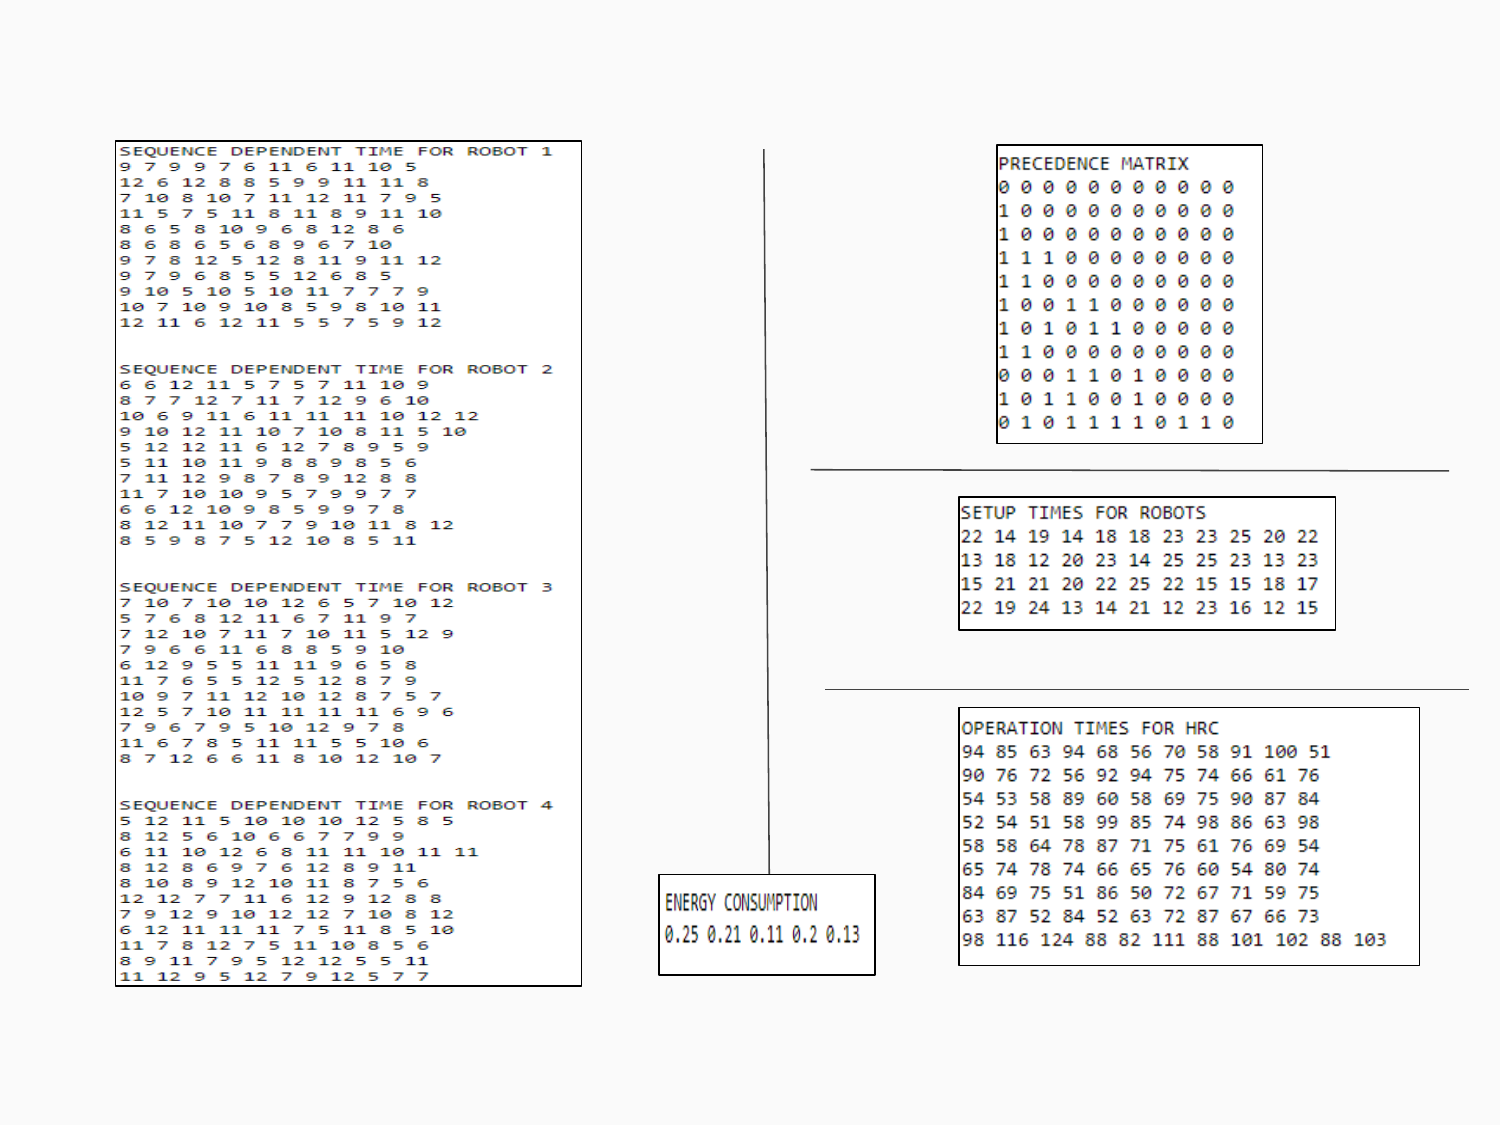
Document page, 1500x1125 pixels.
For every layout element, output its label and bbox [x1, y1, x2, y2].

text_box [763, 148, 771, 873]
picture [116, 141, 582, 986]
picture [997, 145, 1263, 444]
picture [959, 497, 1335, 630]
picture [659, 874, 875, 975]
picture [959, 708, 1420, 965]
